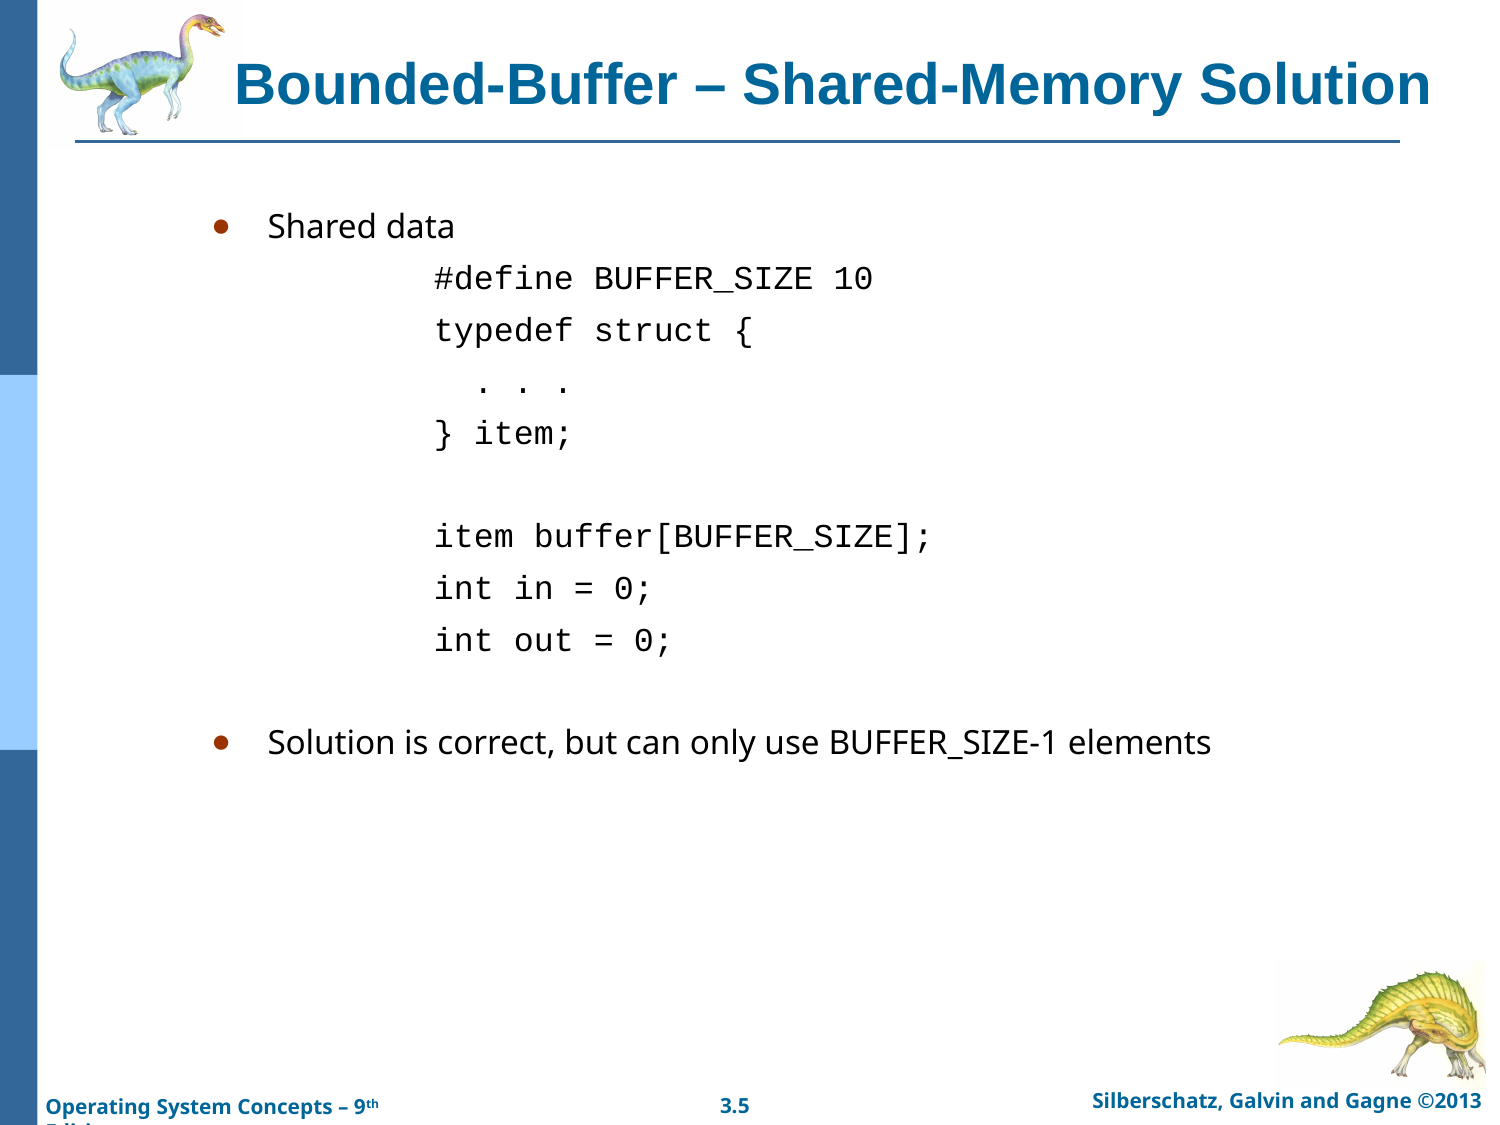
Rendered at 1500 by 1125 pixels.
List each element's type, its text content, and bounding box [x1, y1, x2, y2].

picture [46, 0, 243, 149]
list Shared data #define BUFFER_SIZE 10 typedef struct { . . . } item; item buffer[BUFFER_SIZE]; int in = 0; int out = 0; Solution is correct, but can only use BUFFER_SIZE-1 elements [196, 197, 1366, 969]
title Bounded-Buffer – Shared-Memory Solution [171, 49, 1497, 125]
picture [1275, 959, 1486, 1090]
